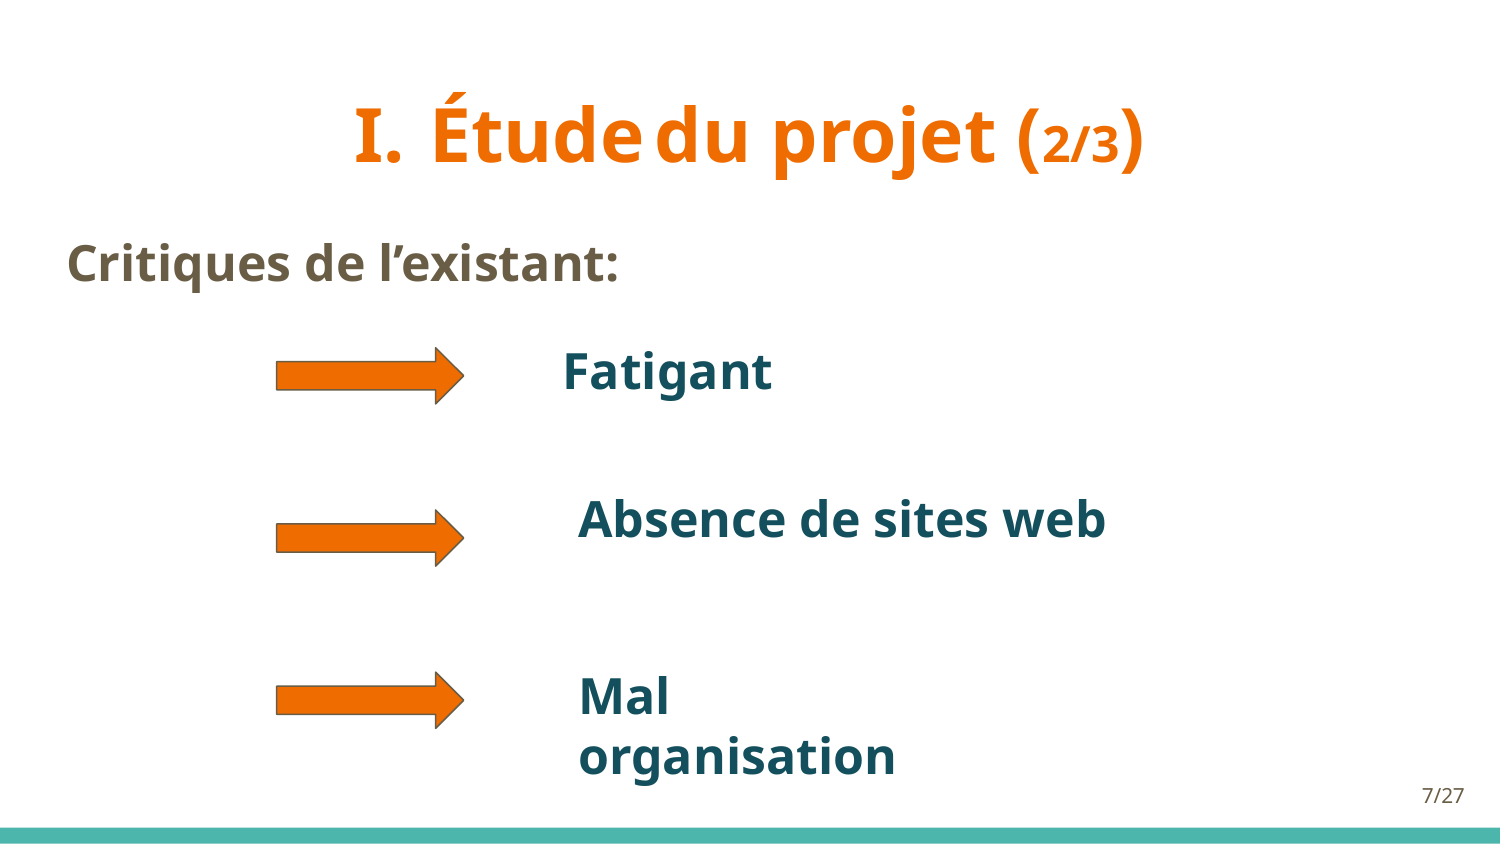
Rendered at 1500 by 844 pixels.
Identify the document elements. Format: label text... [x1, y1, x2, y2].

text_box Fatigant [547, 324, 1092, 390]
text_box Mal organisation [563, 649, 963, 725]
text_box [276, 509, 464, 567]
text_box [276, 672, 464, 729]
title Étude du projet (2/3) [51, 72, 1449, 189]
list Critiques de l’existant: [51, 207, 1449, 750]
text_box [276, 347, 464, 404]
text_box Absence de sites web [563, 472, 1168, 566]
slide_number ‹#›/27 [1389, 764, 1480, 830]
